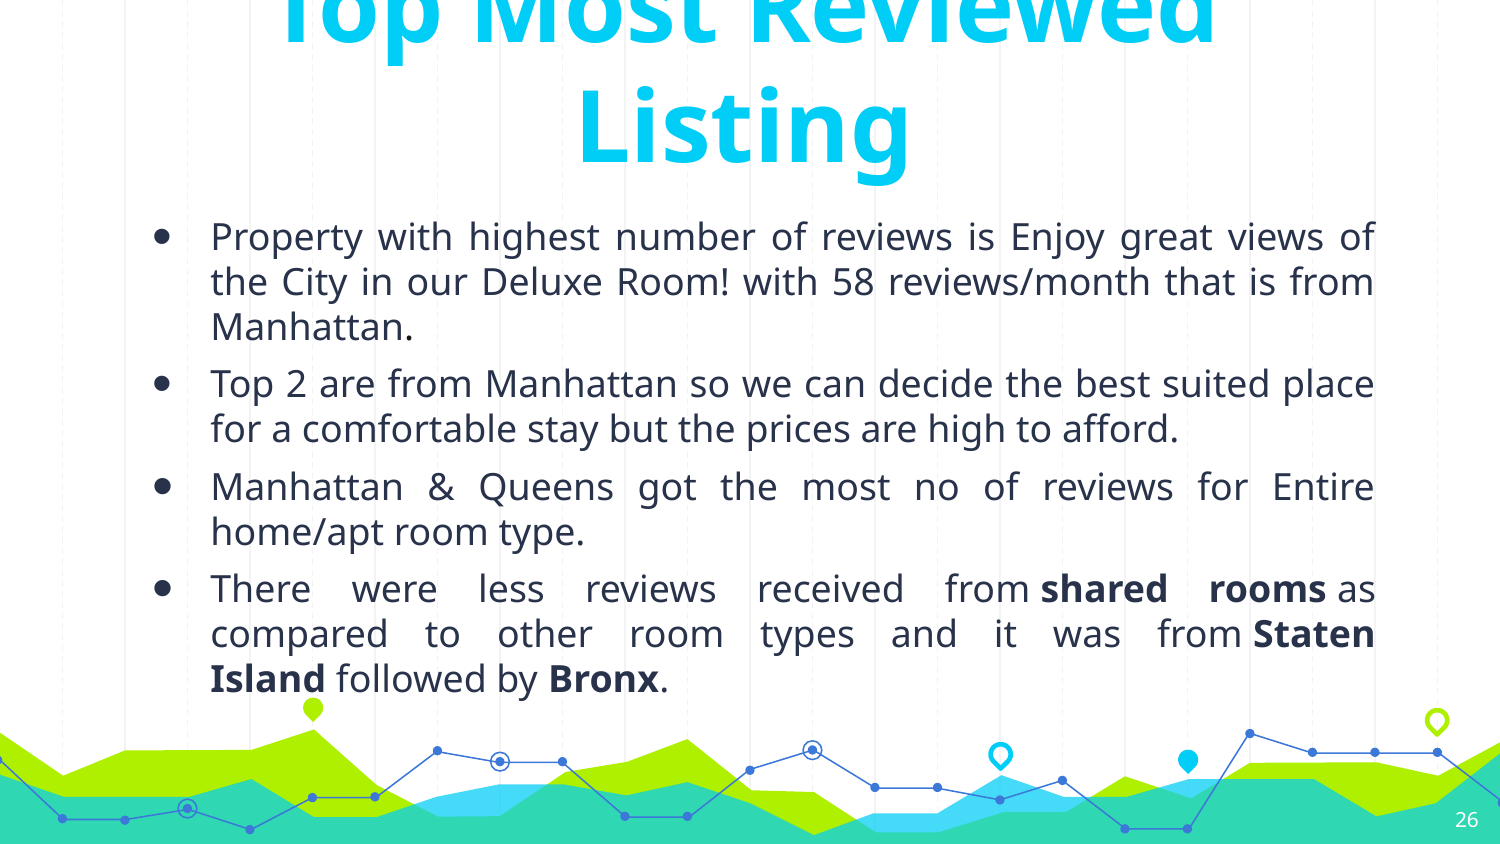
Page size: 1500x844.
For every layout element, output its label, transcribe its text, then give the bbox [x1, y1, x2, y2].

title Top Most Reviewed Listing [170, 80, 1318, 197]
slide_number 26 [1403, 791, 1494, 844]
list Property with highest number of reviews is Enjoy great views of the City in our Deluxe Room! with 58 reviews/month that is from Manhattan. Top 2 are from Manhattan so we can decide the best suited place for a comfortable stay but the prices are high to afford. Manhattan & Queens got the most no of reviews for Entire home/apt room type. There were less reviews received from shared rooms as compared to other room types and it was from Staten Island followed by Bronx. [120, 197, 1392, 514]
